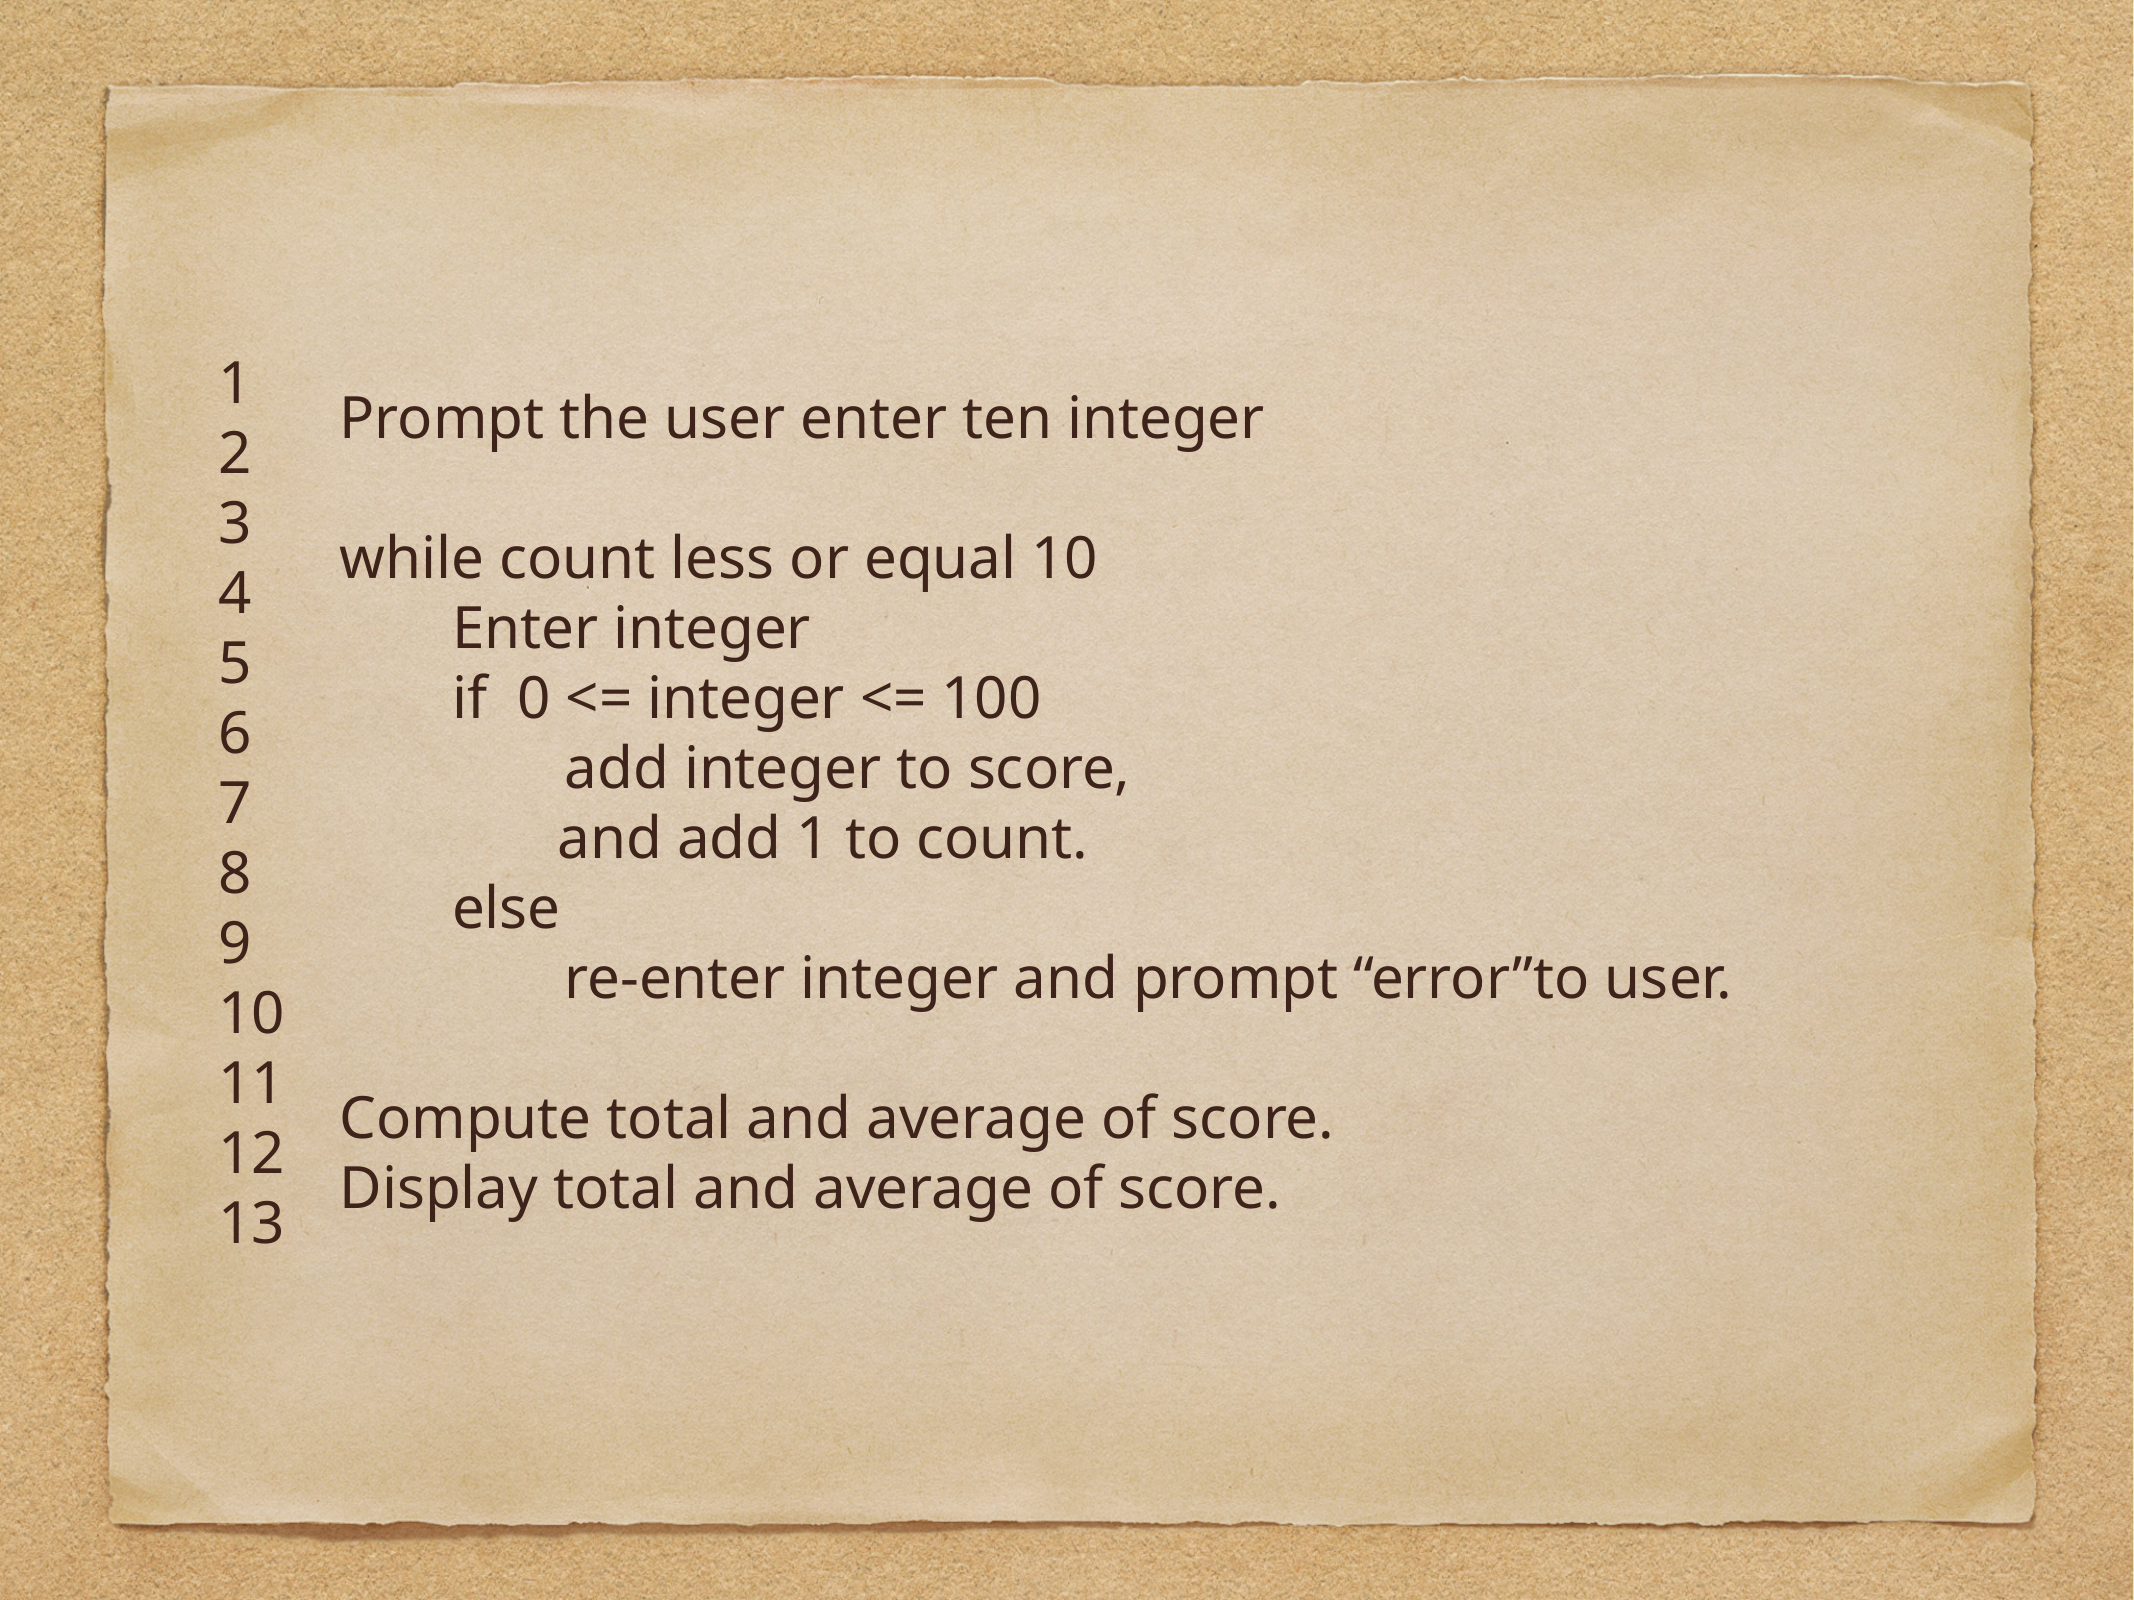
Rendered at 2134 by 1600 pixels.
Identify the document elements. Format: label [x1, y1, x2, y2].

picture [0, 0, 2134, 1600]
text_box [172, 249, 1961, 1351]
